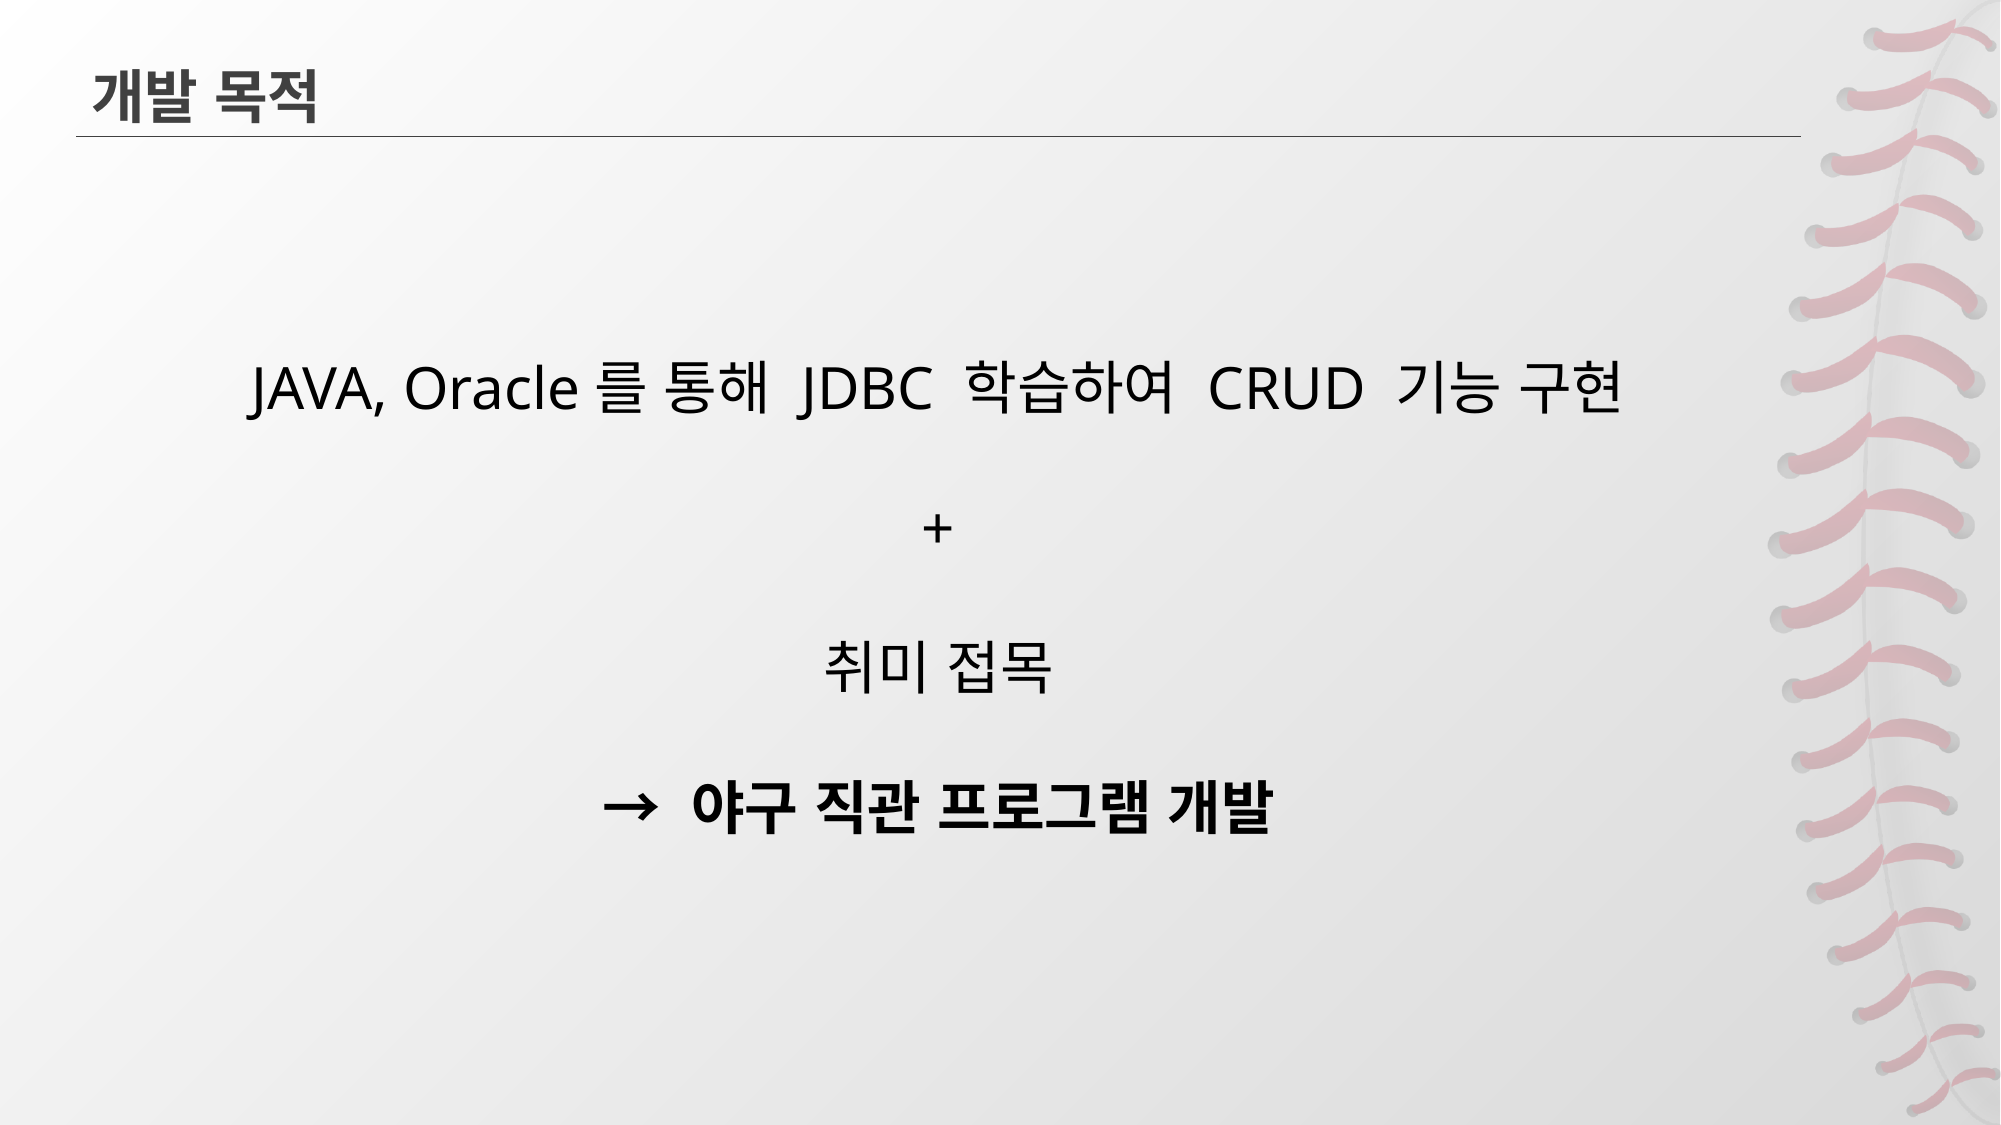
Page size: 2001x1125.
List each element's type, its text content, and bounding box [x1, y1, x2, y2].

text_box JAVA, Oracle를 통해 JDBC 학습하여 CRUD 기능 구현 + 취미 접목 → 야구 직관 프로그램 개발 [237, 343, 1641, 849]
title 개발 목적 [76, 63, 1802, 137]
